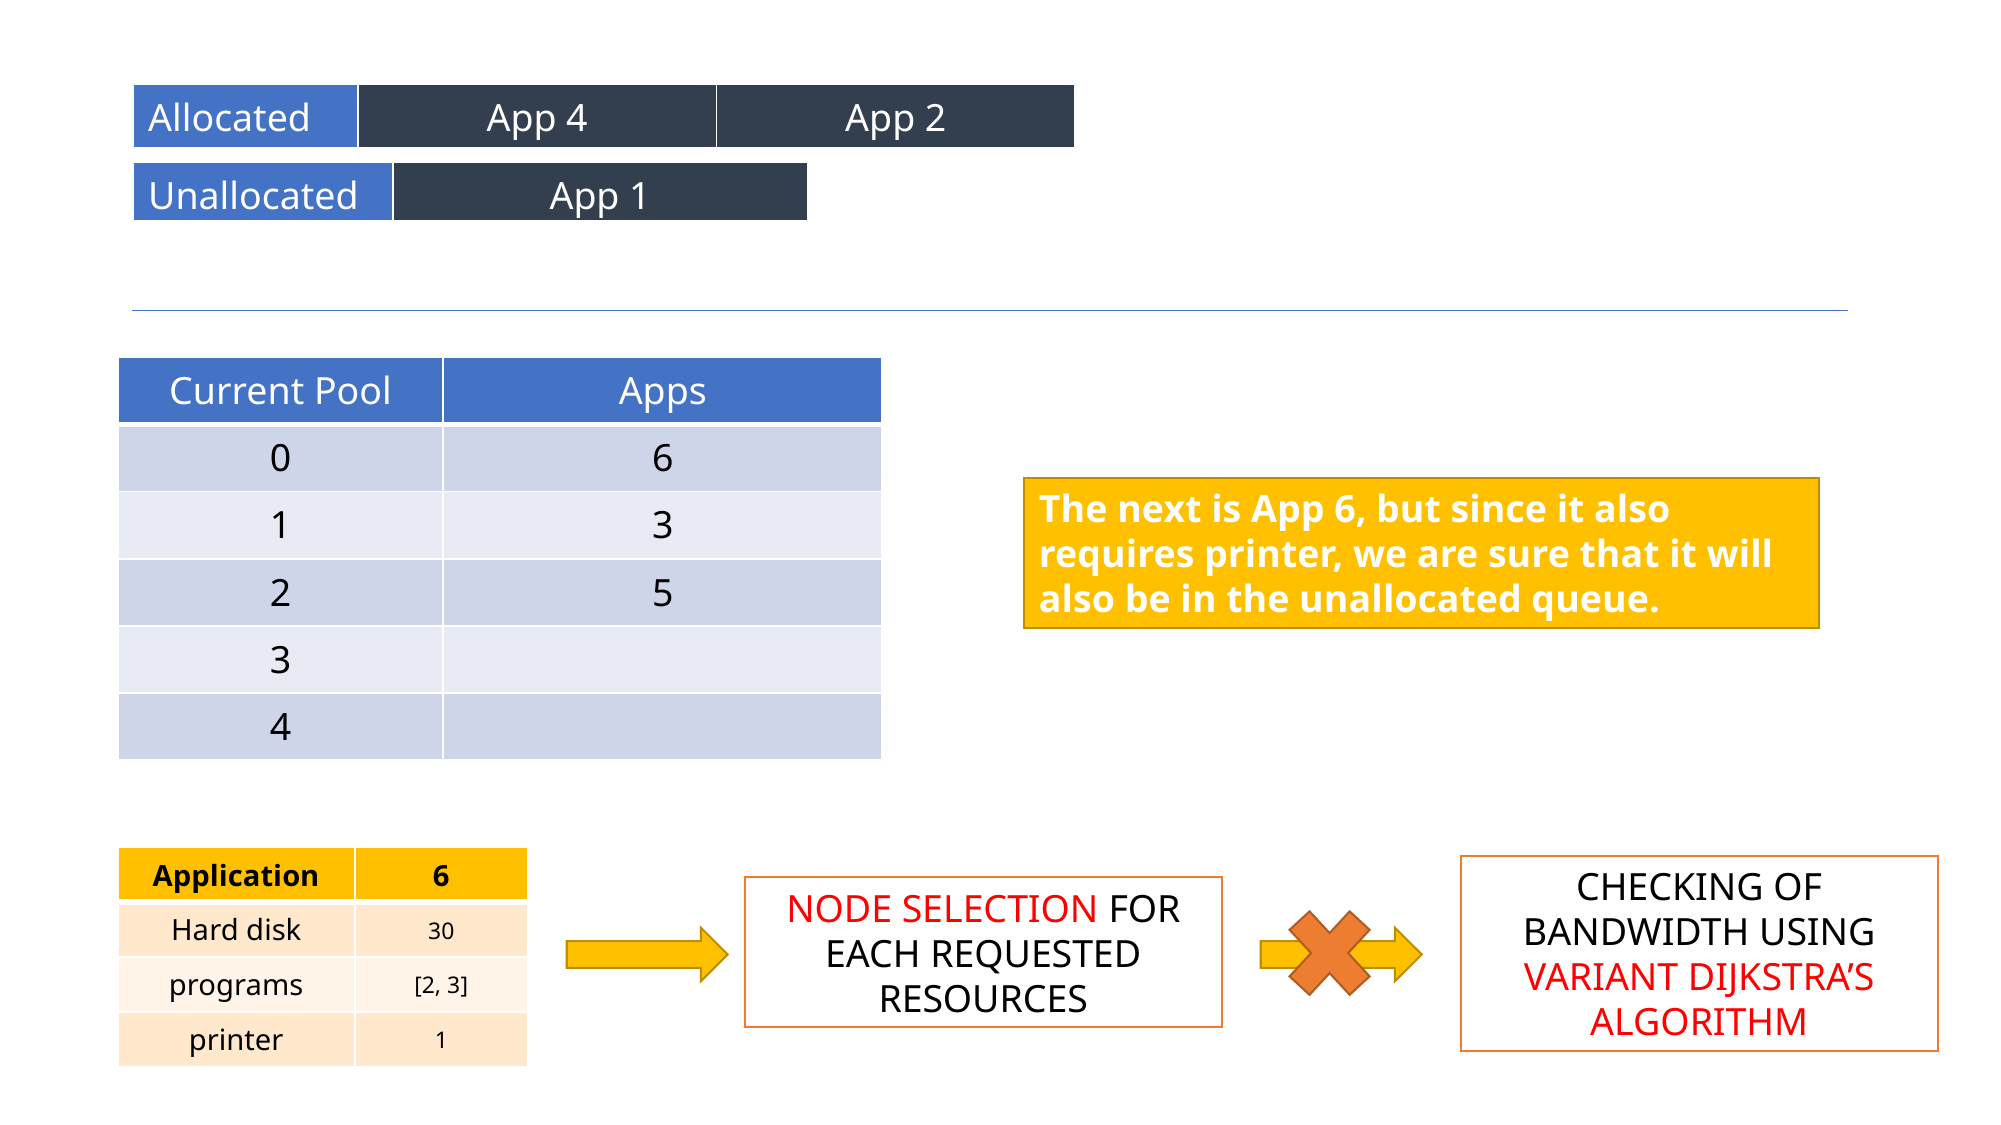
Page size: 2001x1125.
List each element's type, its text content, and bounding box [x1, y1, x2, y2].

table_header App 2 [717, 85, 1074, 147]
table_header 6 [356, 848, 527, 899]
text_box NODE SELECTION FOR EACH REQUESTED RESOURCES [744, 876, 1223, 1028]
table_cell 2 [119, 560, 442, 625]
text_box [1351, 925, 1424, 984]
table_header App 4 [359, 85, 716, 147]
table_header Unallocated [134, 163, 392, 220]
text_box [565, 925, 730, 984]
text_box [1259, 940, 1308, 969]
table_cell 30 [356, 905, 527, 956]
table_cell 4 [119, 694, 442, 759]
table_cell [2, 3] [356, 958, 527, 1011]
table_cell [444, 694, 881, 759]
table_cell 1 [356, 1013, 527, 1066]
table_header Allocated [134, 85, 357, 147]
table_header Apps [444, 358, 881, 422]
table_cell programs [119, 958, 354, 1011]
table_header App 1 [394, 163, 807, 220]
table_cell 5 [444, 560, 881, 625]
table_cell [444, 627, 881, 692]
table_cell Hard disk [119, 905, 354, 956]
text_box The next is App 6, but since it also requires printer, we are sure that it will also be in the unallocated queue. [1023, 477, 1820, 629]
text_box [1288, 909, 1372, 997]
table_cell 1 [119, 492, 442, 558]
table_cell printer [119, 1013, 354, 1066]
text_box CHECKING OF BANDWIDTH USING VARIANT DIJKSTRA’S ALGORITHM [1460, 855, 1939, 1052]
table_cell 6 [444, 427, 881, 491]
table_cell 0 [119, 427, 442, 491]
table_header Application [119, 848, 354, 899]
table_cell 3 [119, 627, 442, 692]
table_header Current Pool [119, 358, 442, 422]
table_cell 3 [444, 492, 881, 558]
